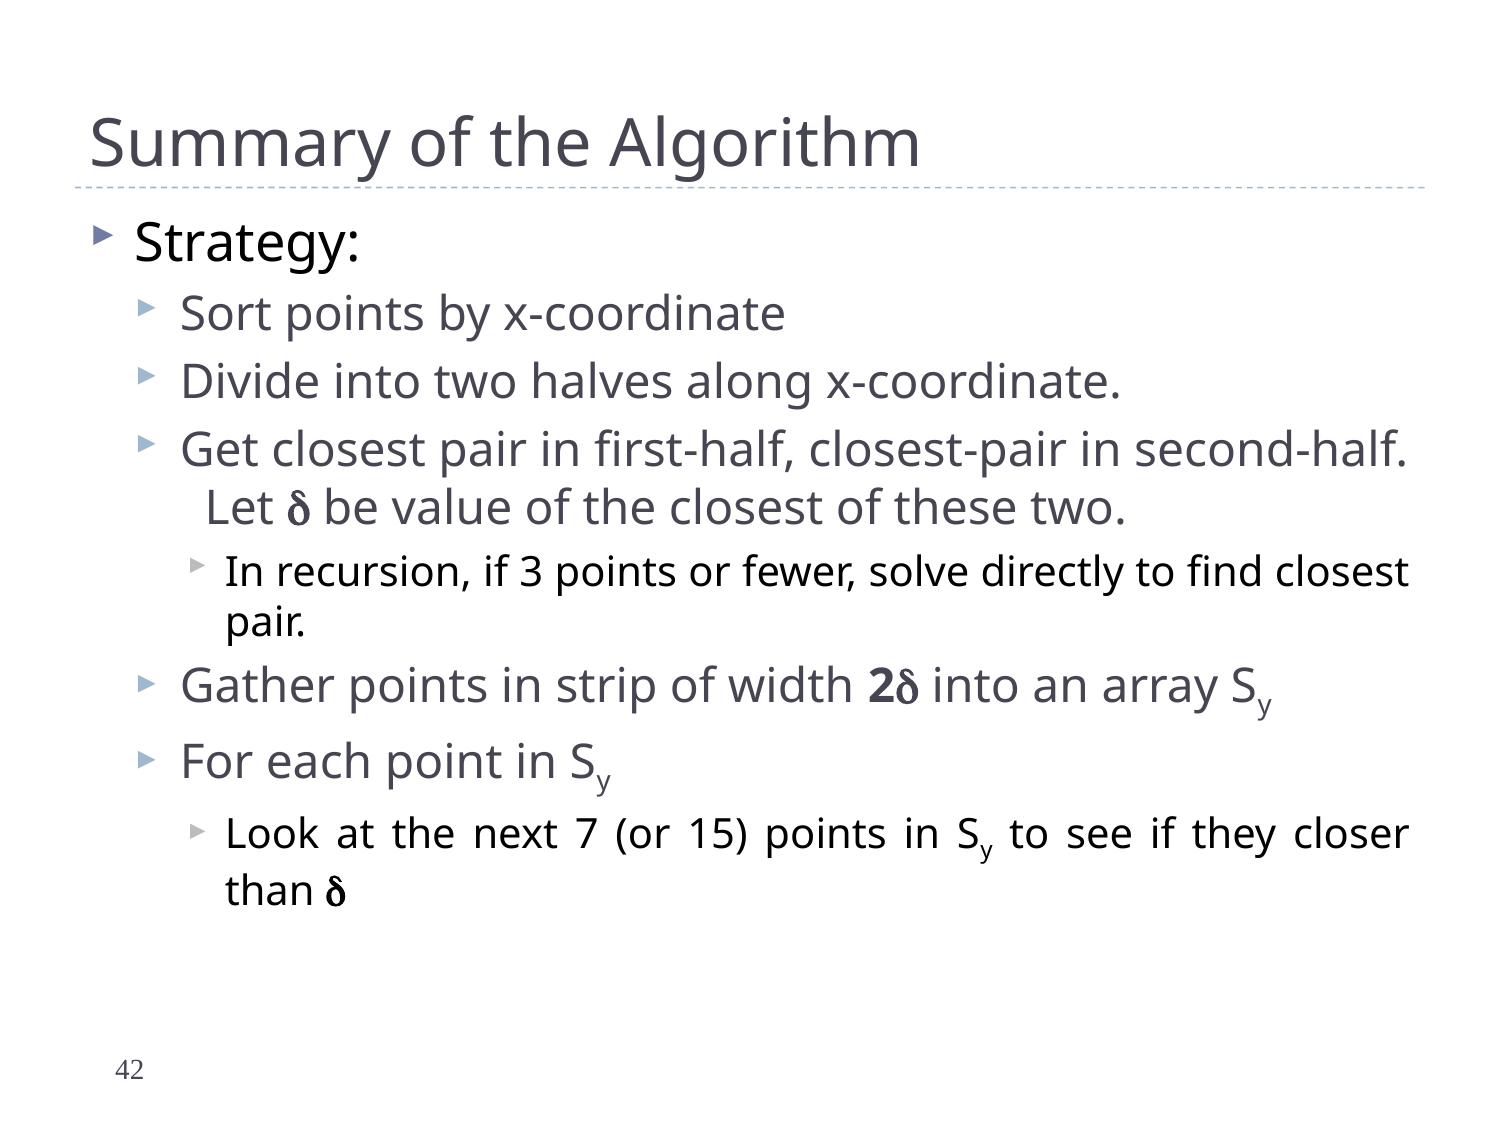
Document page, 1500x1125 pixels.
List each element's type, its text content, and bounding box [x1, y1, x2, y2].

title Summary of the Algorithm [75, 24, 1425, 188]
slide_number 42 [100, 1042, 426, 1103]
list Strategy: Sort points by x-coordinate Divide into two halves along x-coordinate. Get closest pair in first-half, closest-pair in second-half. Let  be value of the closest of these two. In recursion, if 3 points or fewer, solve directly to find closest pair. Gather points in strip of width 2 into an array Sy For each point in Sy Look at the next 7 (or 15) points in Sy to see if they closer than  [75, 200, 1425, 1010]
